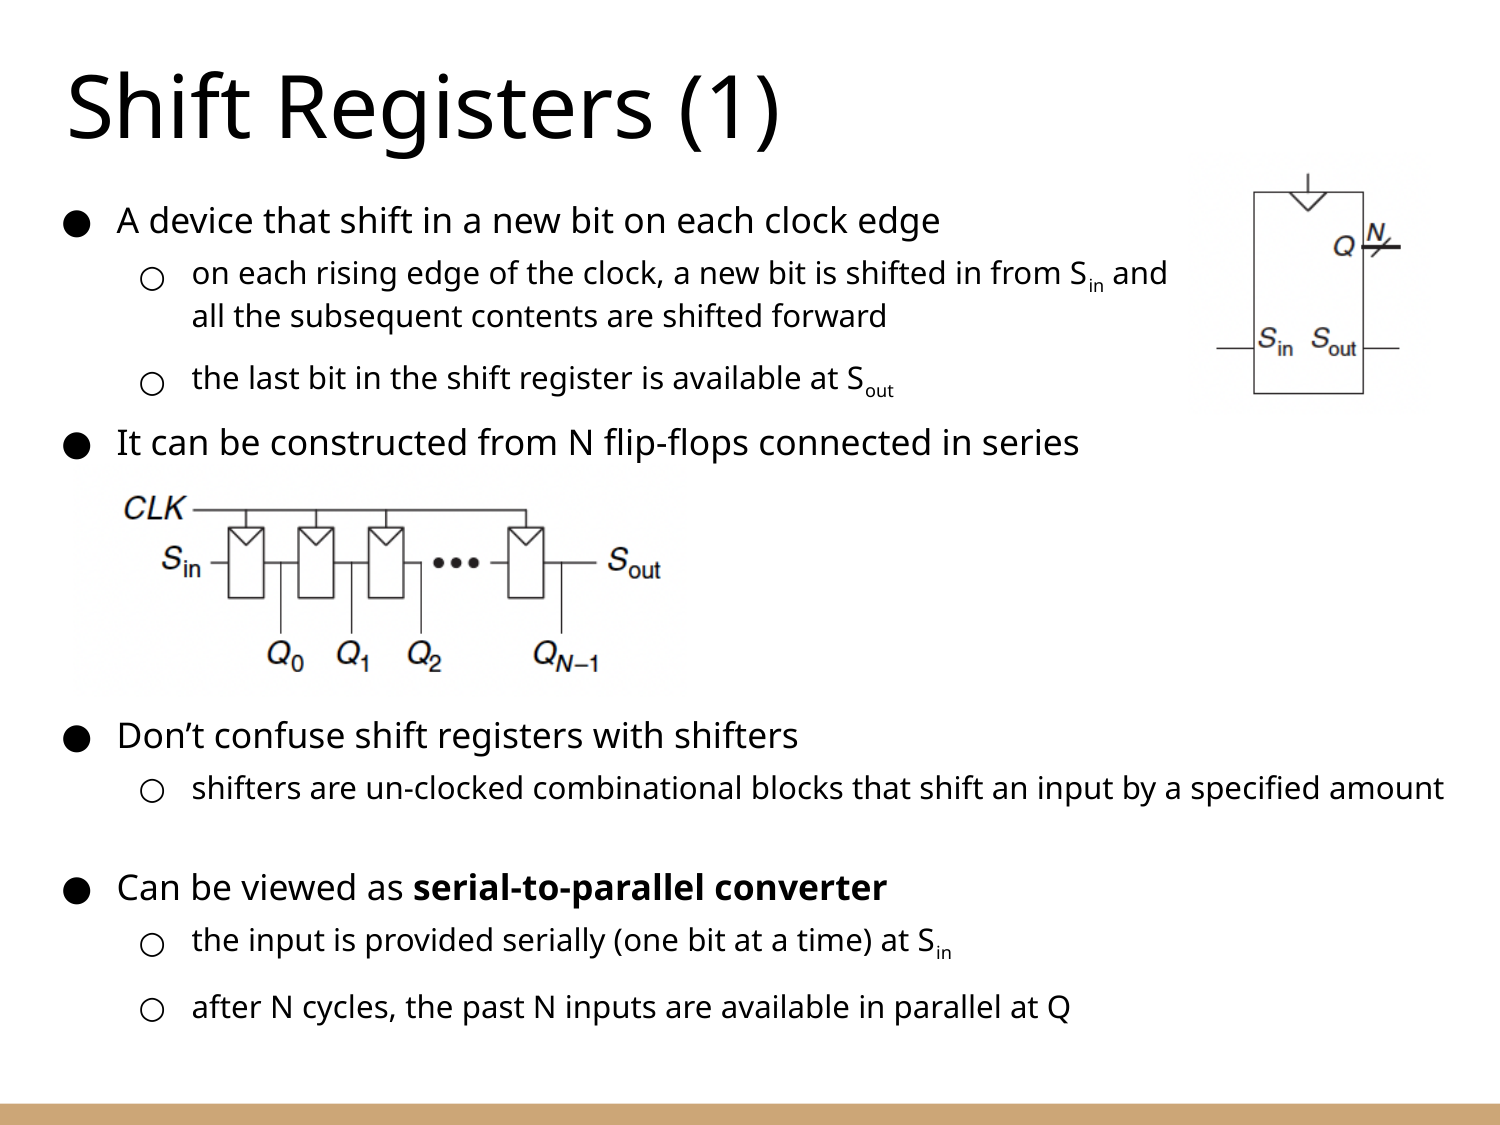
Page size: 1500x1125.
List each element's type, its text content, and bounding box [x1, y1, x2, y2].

list A device that shift in a new bit on each clock edge on each rising edge of the clock, a new bit is shifted in from Sin and all the subsequent contents are shifted forward the last bit in the shift register is available at Sout It can be constructed from N flip-flops connected in series Don’t confuse shift registers with shifters shifters are un-clocked combinational blocks that shift an input by a specified amount Can be viewed as serial-to-parallel converter the input is provided serially (one bit at a time) at Sin after N cycles, the past N inputs are available in parallel at Q [26, 177, 1474, 1014]
picture [73, 463, 687, 698]
title Shift Registers (1) [51, 69, 1449, 172]
picture [1187, 152, 1432, 415]
